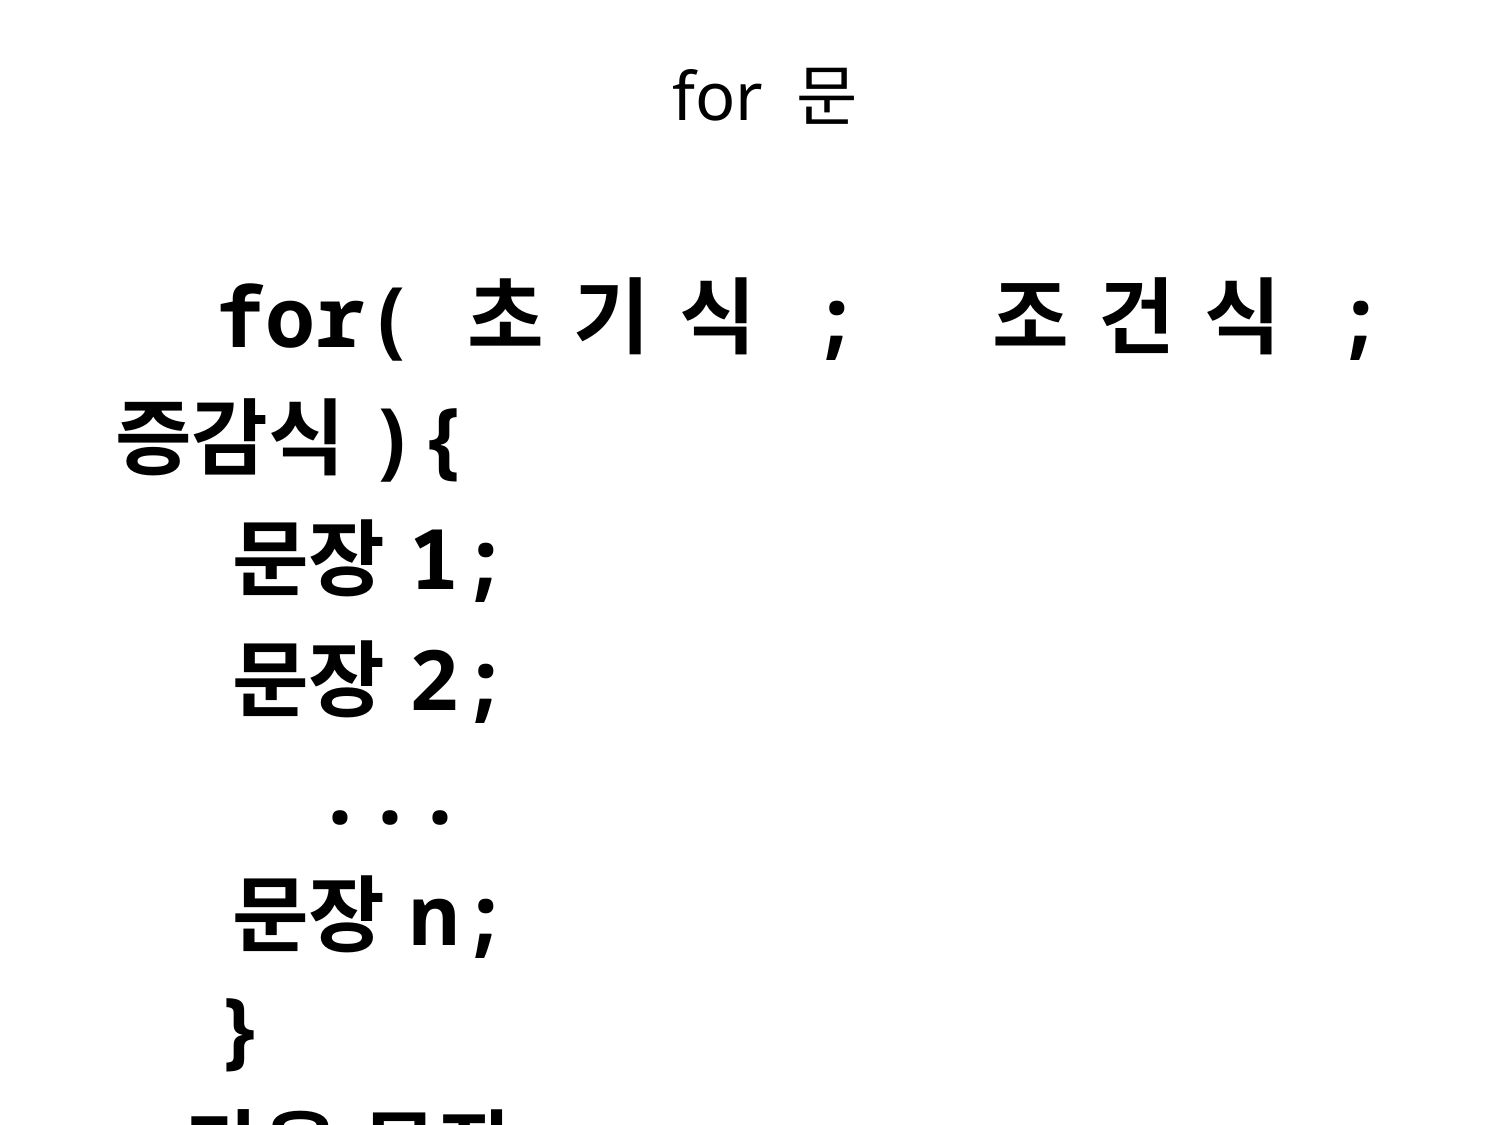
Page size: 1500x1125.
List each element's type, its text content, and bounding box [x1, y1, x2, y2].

title for 문 [70, 0, 1459, 188]
table_header for(초기식; 조건식; 증감식){ 문장1; 문장2; ... 문장n; } 다음 문장; [100, 244, 1400, 669]
table_header for(초기식; 조건식; 증감식){ 문장1; 문장2; ... 문장n; } 다음 문장; [100, 670, 1400, 1125]
